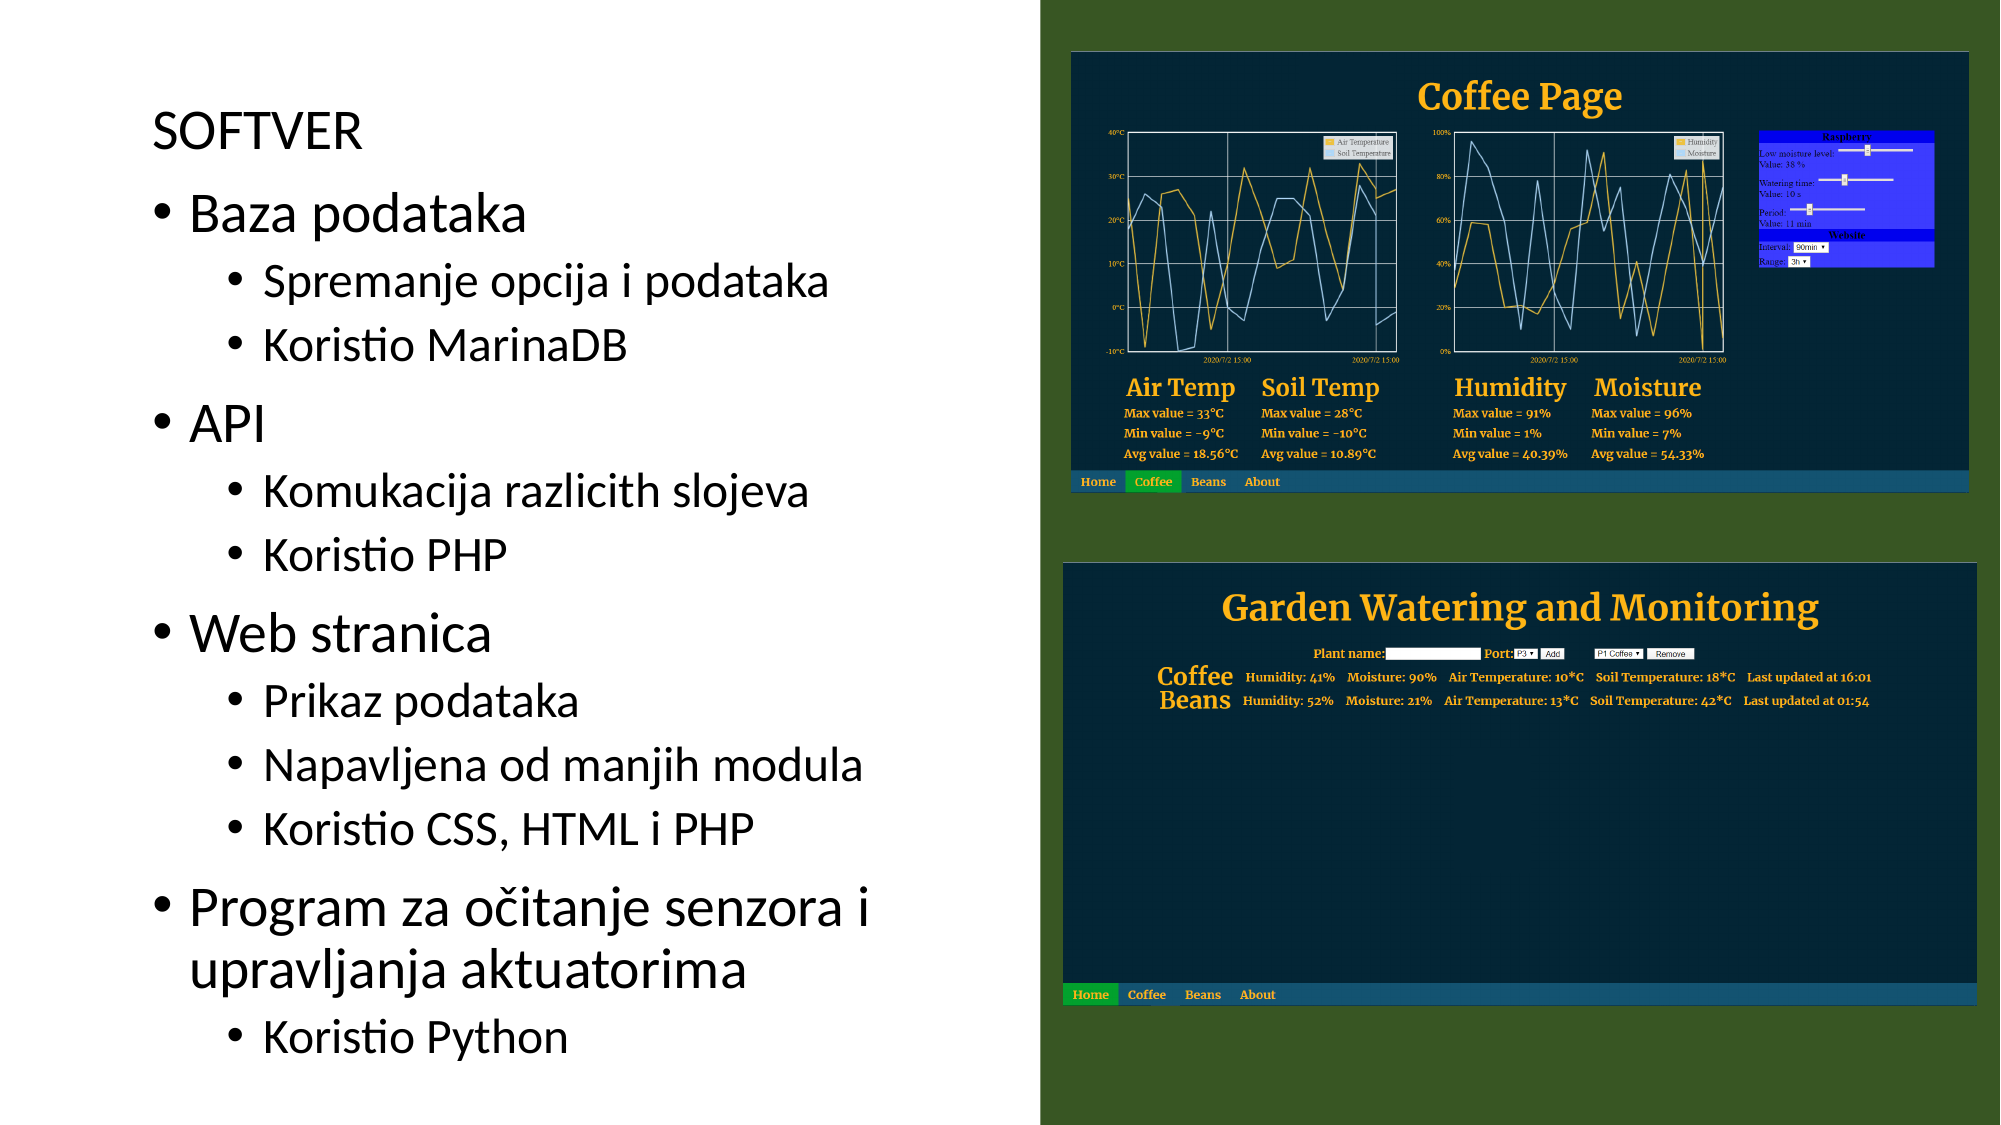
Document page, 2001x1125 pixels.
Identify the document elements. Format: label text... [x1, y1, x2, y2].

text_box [1071, 51, 1969, 493]
text_box [1039, 0, 2000, 1125]
list SOFTVER Baza podataka Spremanje opcija i podataka Koristio MarinaDB API Komukacija razlicith slojeva Koristio PHP Web stranica Prikaz podataka Napavljena od manjih modula Koristio CSS, HTML i PHP Program za očitanje senzora i upravljanja aktuatorima Koristio Python [137, 92, 936, 1075]
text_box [1063, 562, 1977, 1006]
